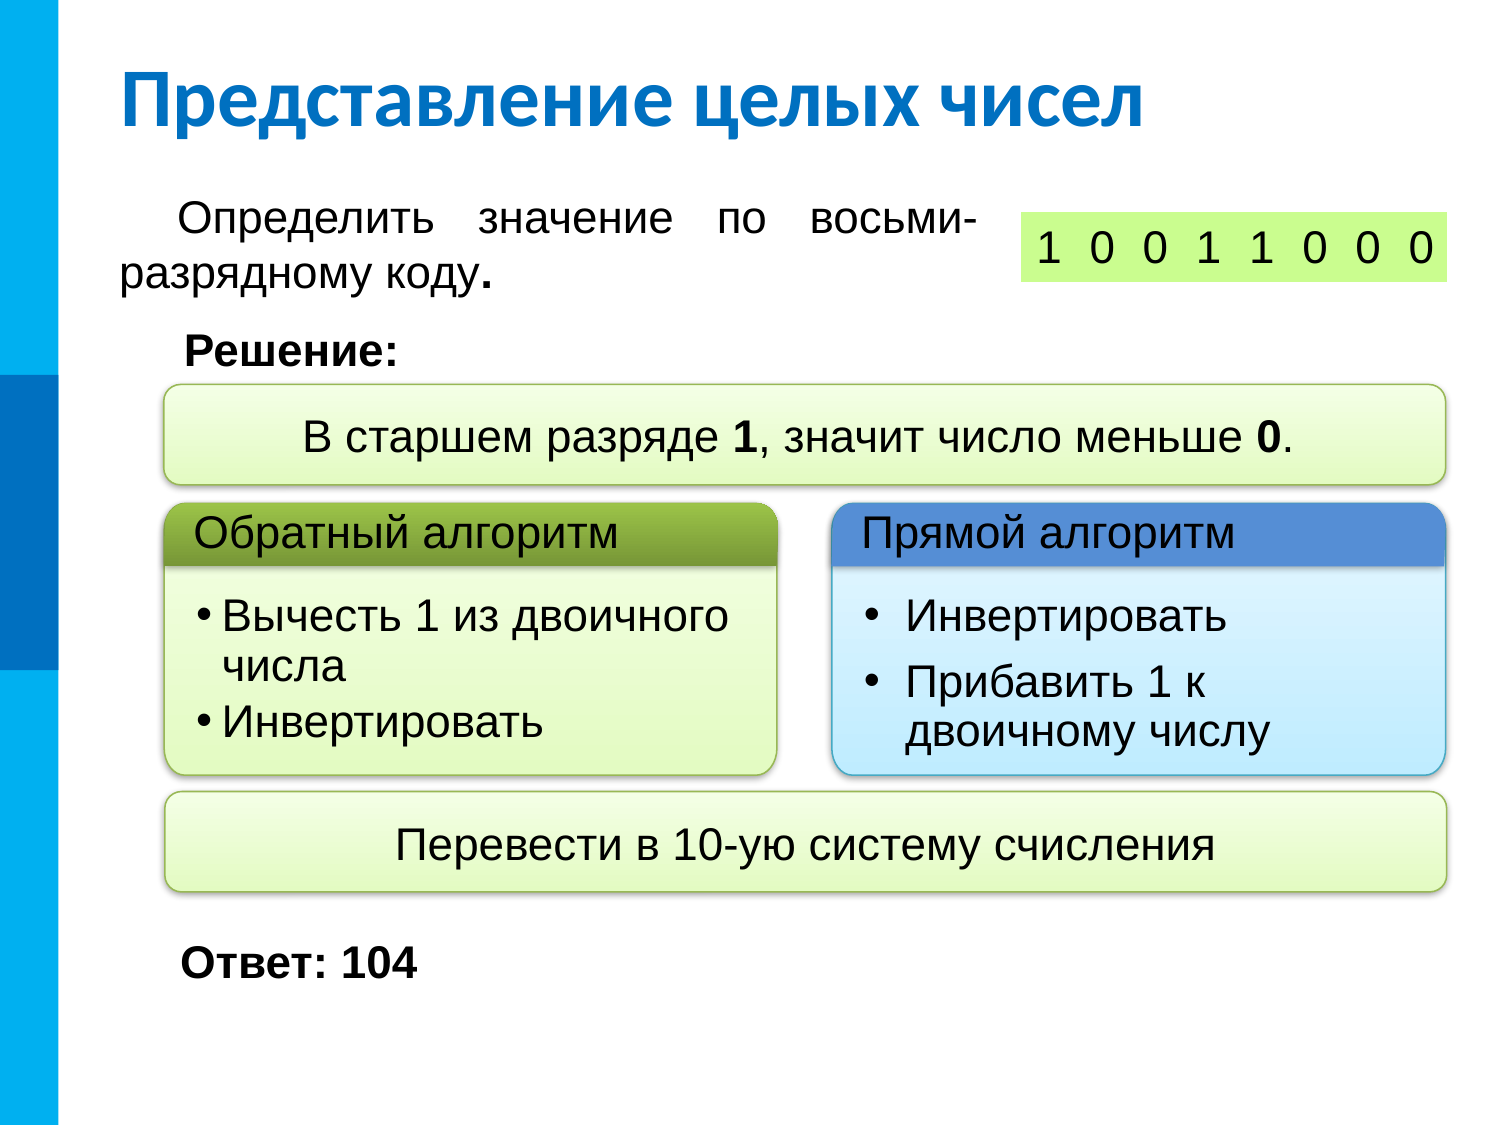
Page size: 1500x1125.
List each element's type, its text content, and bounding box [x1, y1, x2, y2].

text_box Перевести в 10-ую систему счисления [164, 790, 1448, 893]
table_header 0 [1128, 212, 1181, 282]
table_header 0 [1287, 212, 1340, 282]
text_box Решение: [125, 313, 421, 384]
title Представление целых чисел [105, 45, 1458, 141]
table_header 1 [1021, 212, 1075, 282]
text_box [163, 503, 779, 776]
text_box В старшем разряде 1, значит число меньше 0. [162, 383, 1447, 486]
table_header 0 [1075, 212, 1128, 282]
table_header 1 [1181, 212, 1234, 282]
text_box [831, 503, 1446, 776]
table_header 1 [1234, 212, 1287, 282]
text_box Определить значение по восьми-разрядному коду. [104, 180, 994, 321]
table_header 0 [1340, 212, 1394, 282]
table_header 0 [1394, 212, 1447, 282]
text_box Ответ: 104 [165, 925, 433, 996]
